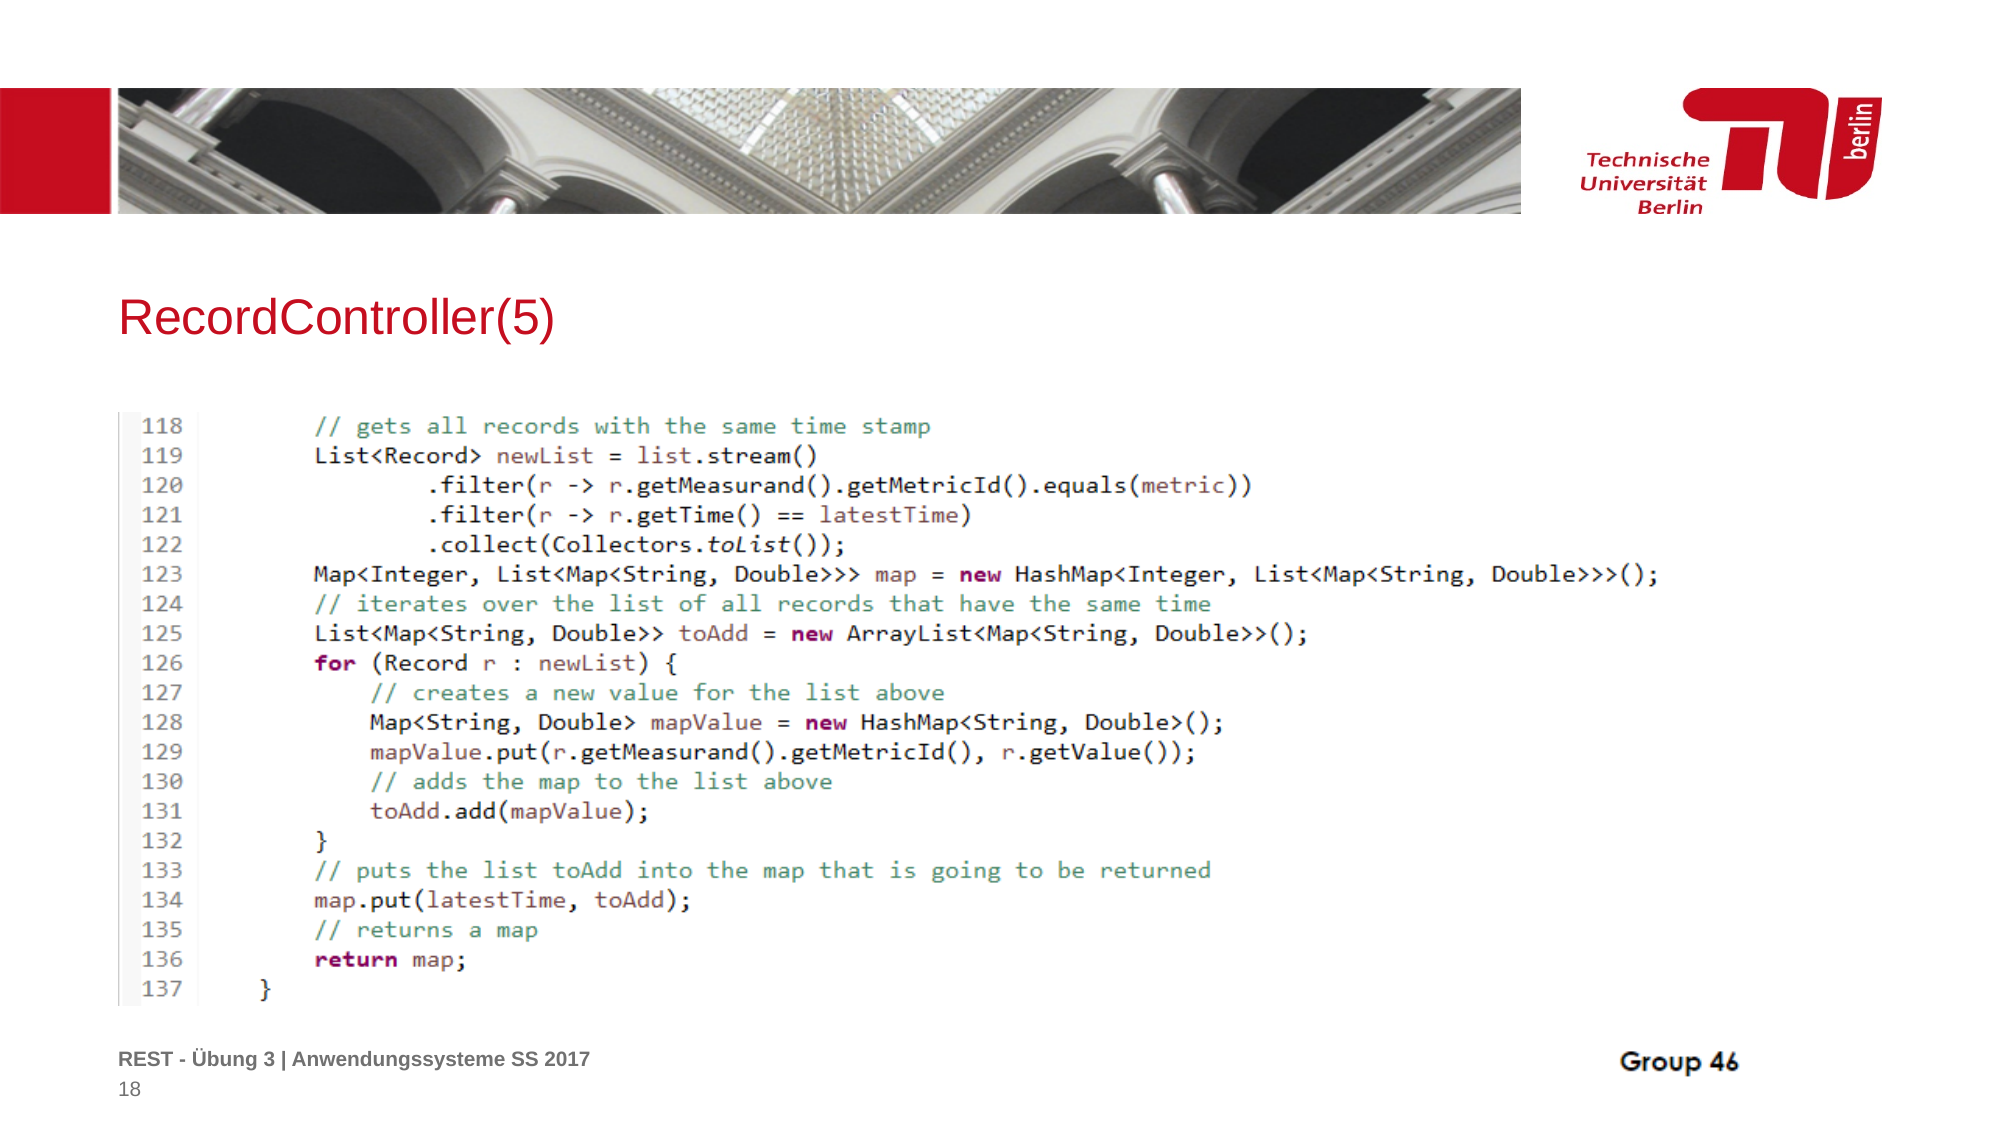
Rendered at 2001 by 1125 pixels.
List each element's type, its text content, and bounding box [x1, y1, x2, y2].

picture [1581, 88, 1882, 214]
slide_number 18 [118, 1075, 1567, 1101]
footer REST - Übung 3 | Anwendungssysteme SS 2017 [118, 1045, 1567, 1071]
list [117, 412, 1662, 1006]
picture [0, 88, 1521, 214]
picture [1581, 1002, 1882, 1114]
title RecordController(5) [118, 285, 1882, 345]
